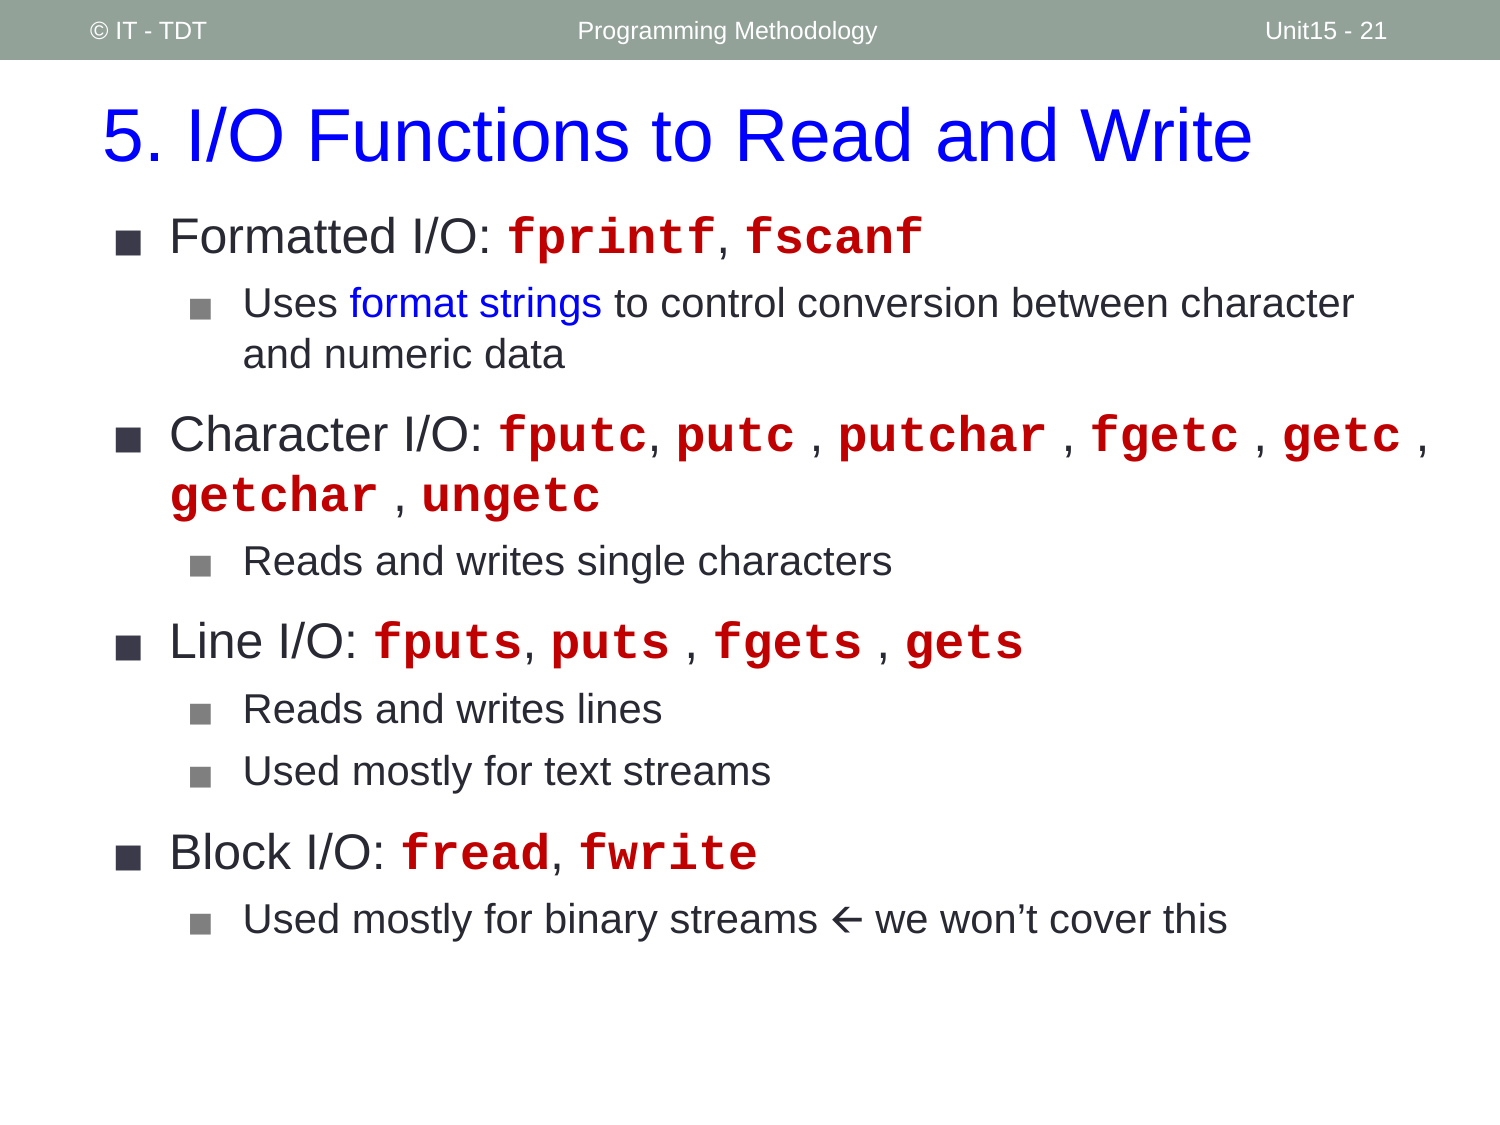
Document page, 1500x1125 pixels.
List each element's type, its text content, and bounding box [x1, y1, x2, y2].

title 5. I/O Functions to Read and Write [87, 62, 1463, 200]
footer Programming Methodology [562, 3, 1238, 57]
slide_number © IT - TDT [75, 3, 550, 57]
slide_number Unit15 - ‹#› [1250, 3, 1425, 57]
list Formatted I/O: fprintf, fscanf Uses format strings to control conversion between character and numeric data Character I/O: fputc, putc , putchar , fgetc , getc , getchar , ungetc Reads and writes single characters Line I/O: fputs, puts , fgets , gets Reads and writes lines Used mostly for text streams Block I/O: fread, fwrite Used mostly for binary streams 🡨 we won’t cover this [96, 196, 1447, 1019]
